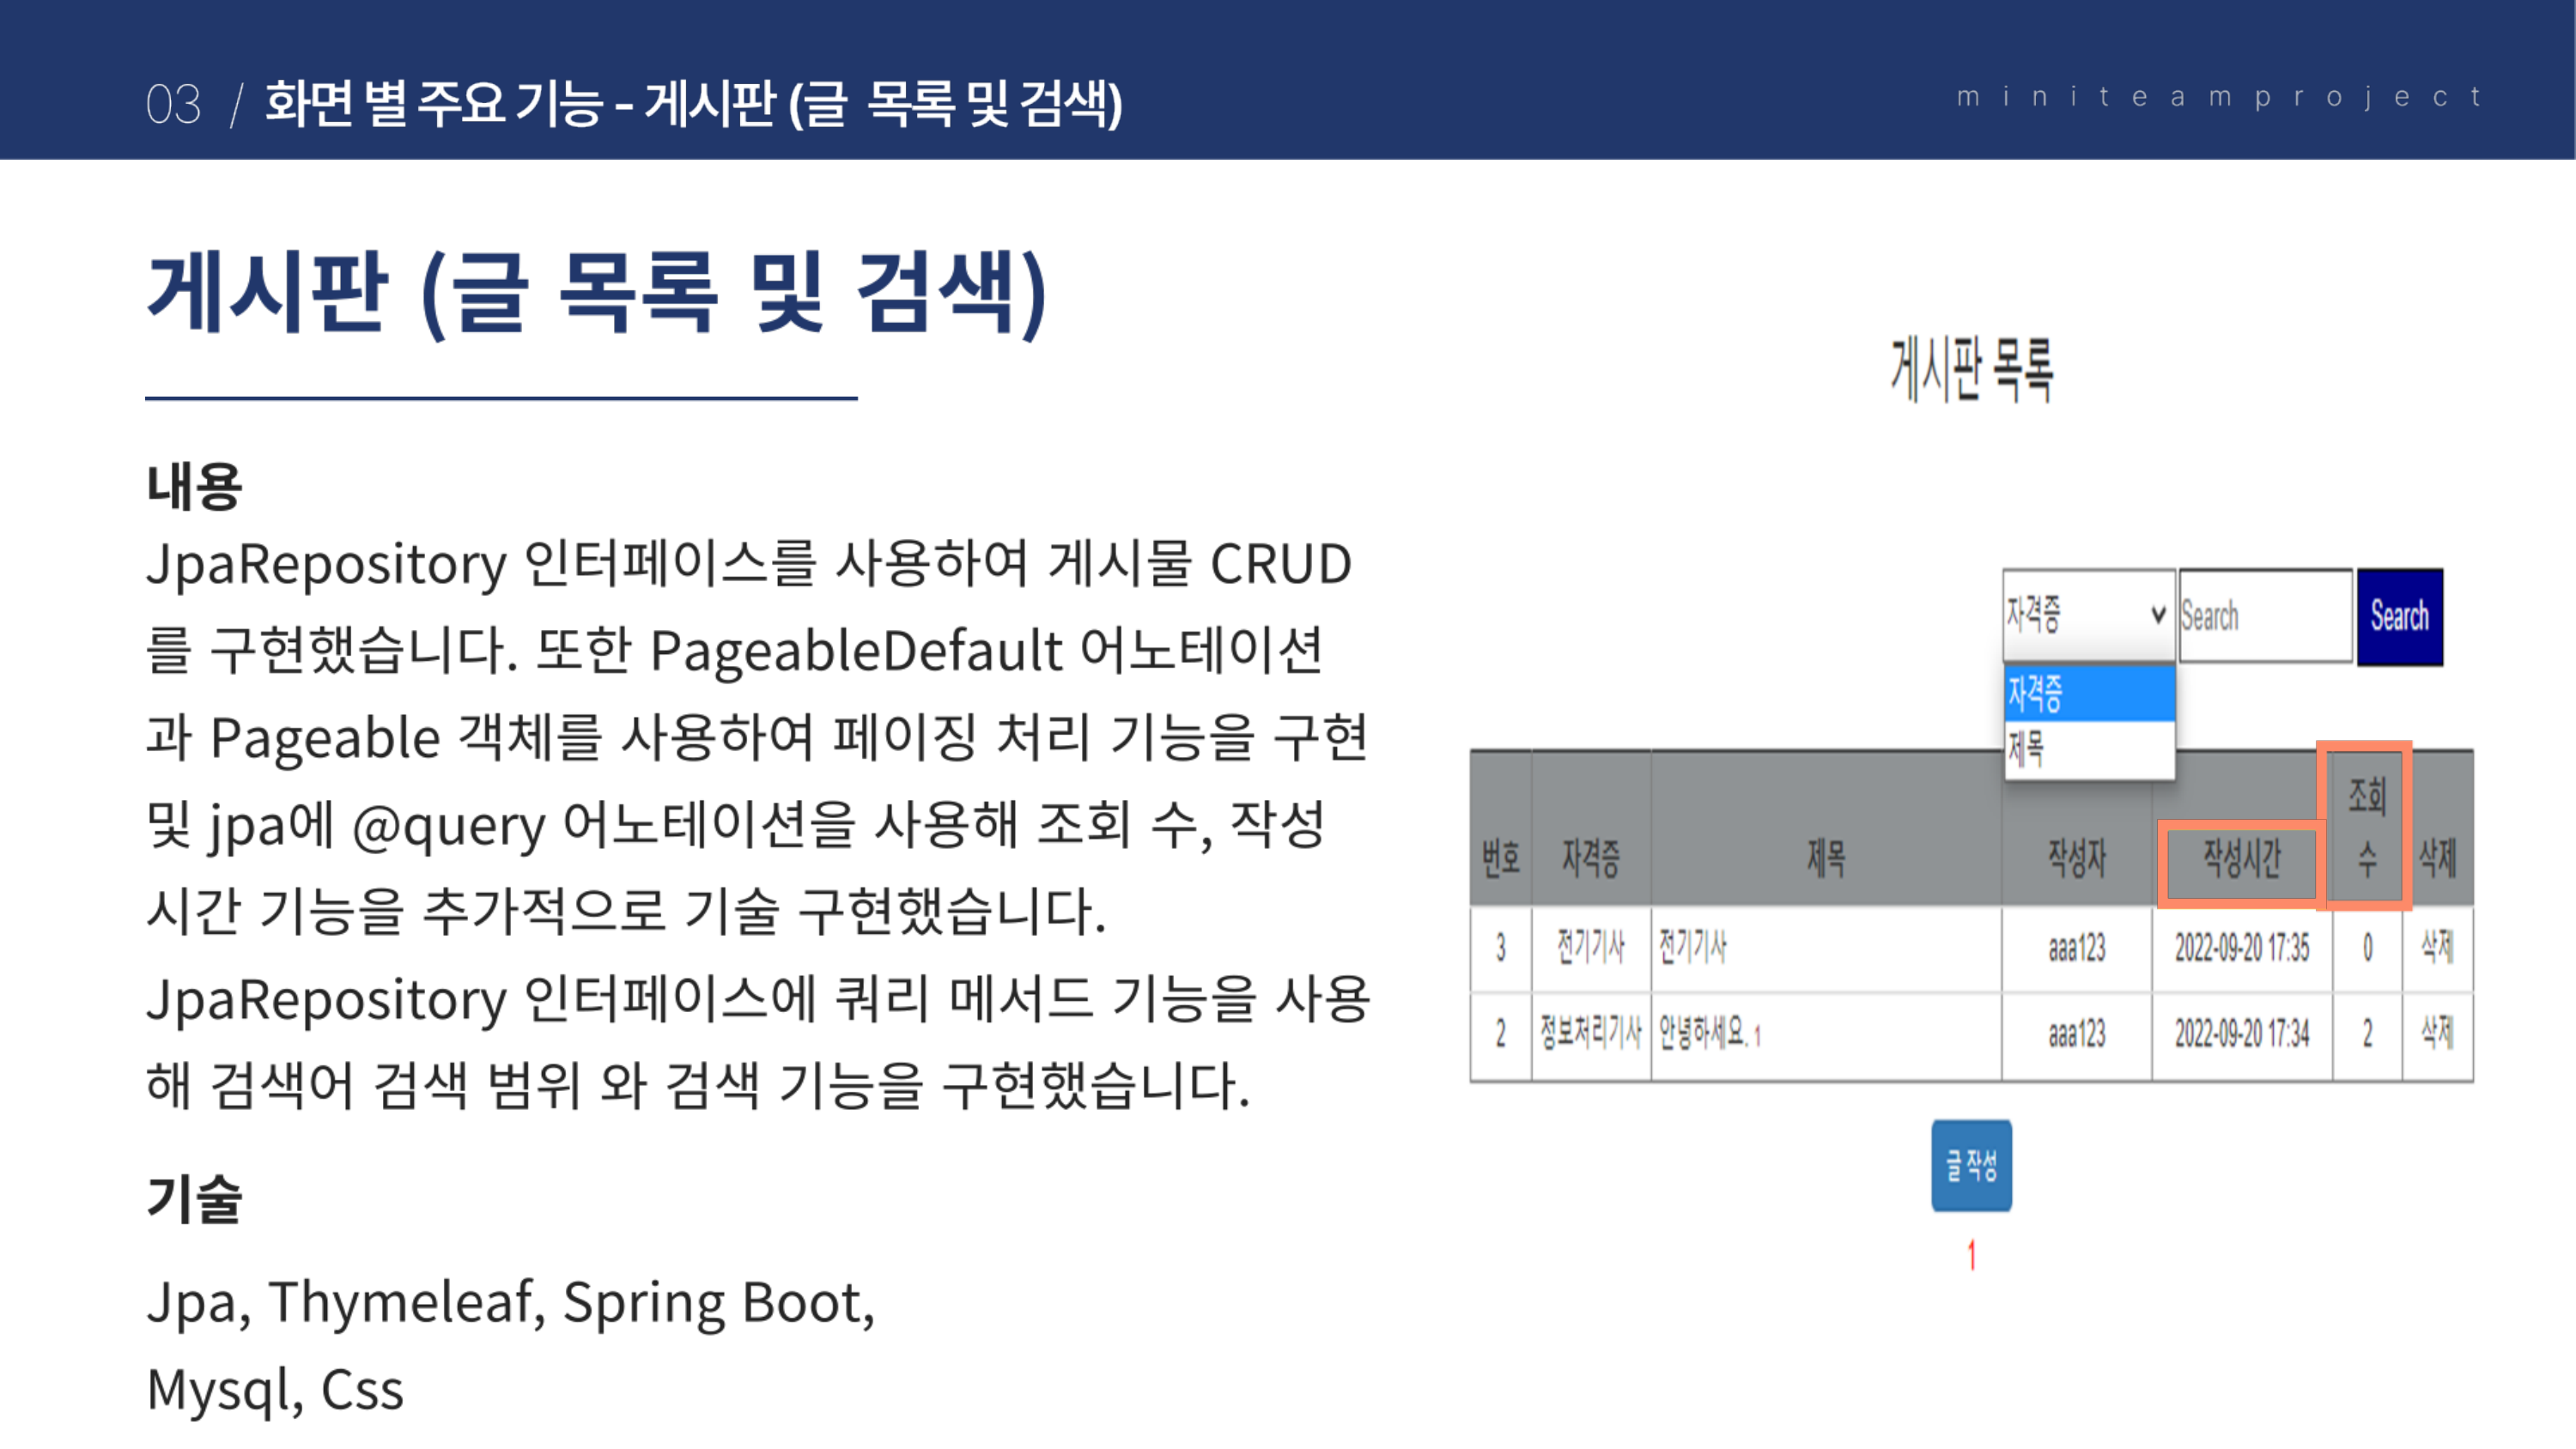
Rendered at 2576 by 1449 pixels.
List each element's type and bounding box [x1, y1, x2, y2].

picture [137, 1255, 916, 1449]
picture [137, 1153, 268, 1250]
text_box [1442, 277, 2513, 1329]
picture [131, 214, 1087, 379]
text_box [145, 1161, 1077, 1426]
picture [137, 440, 1398, 1149]
text_box [0, 0, 2576, 160]
picture [1707, 72, 2518, 128]
picture [2084, 667, 2451, 986]
text_box [145, 396, 860, 402]
picture [137, 58, 1151, 160]
